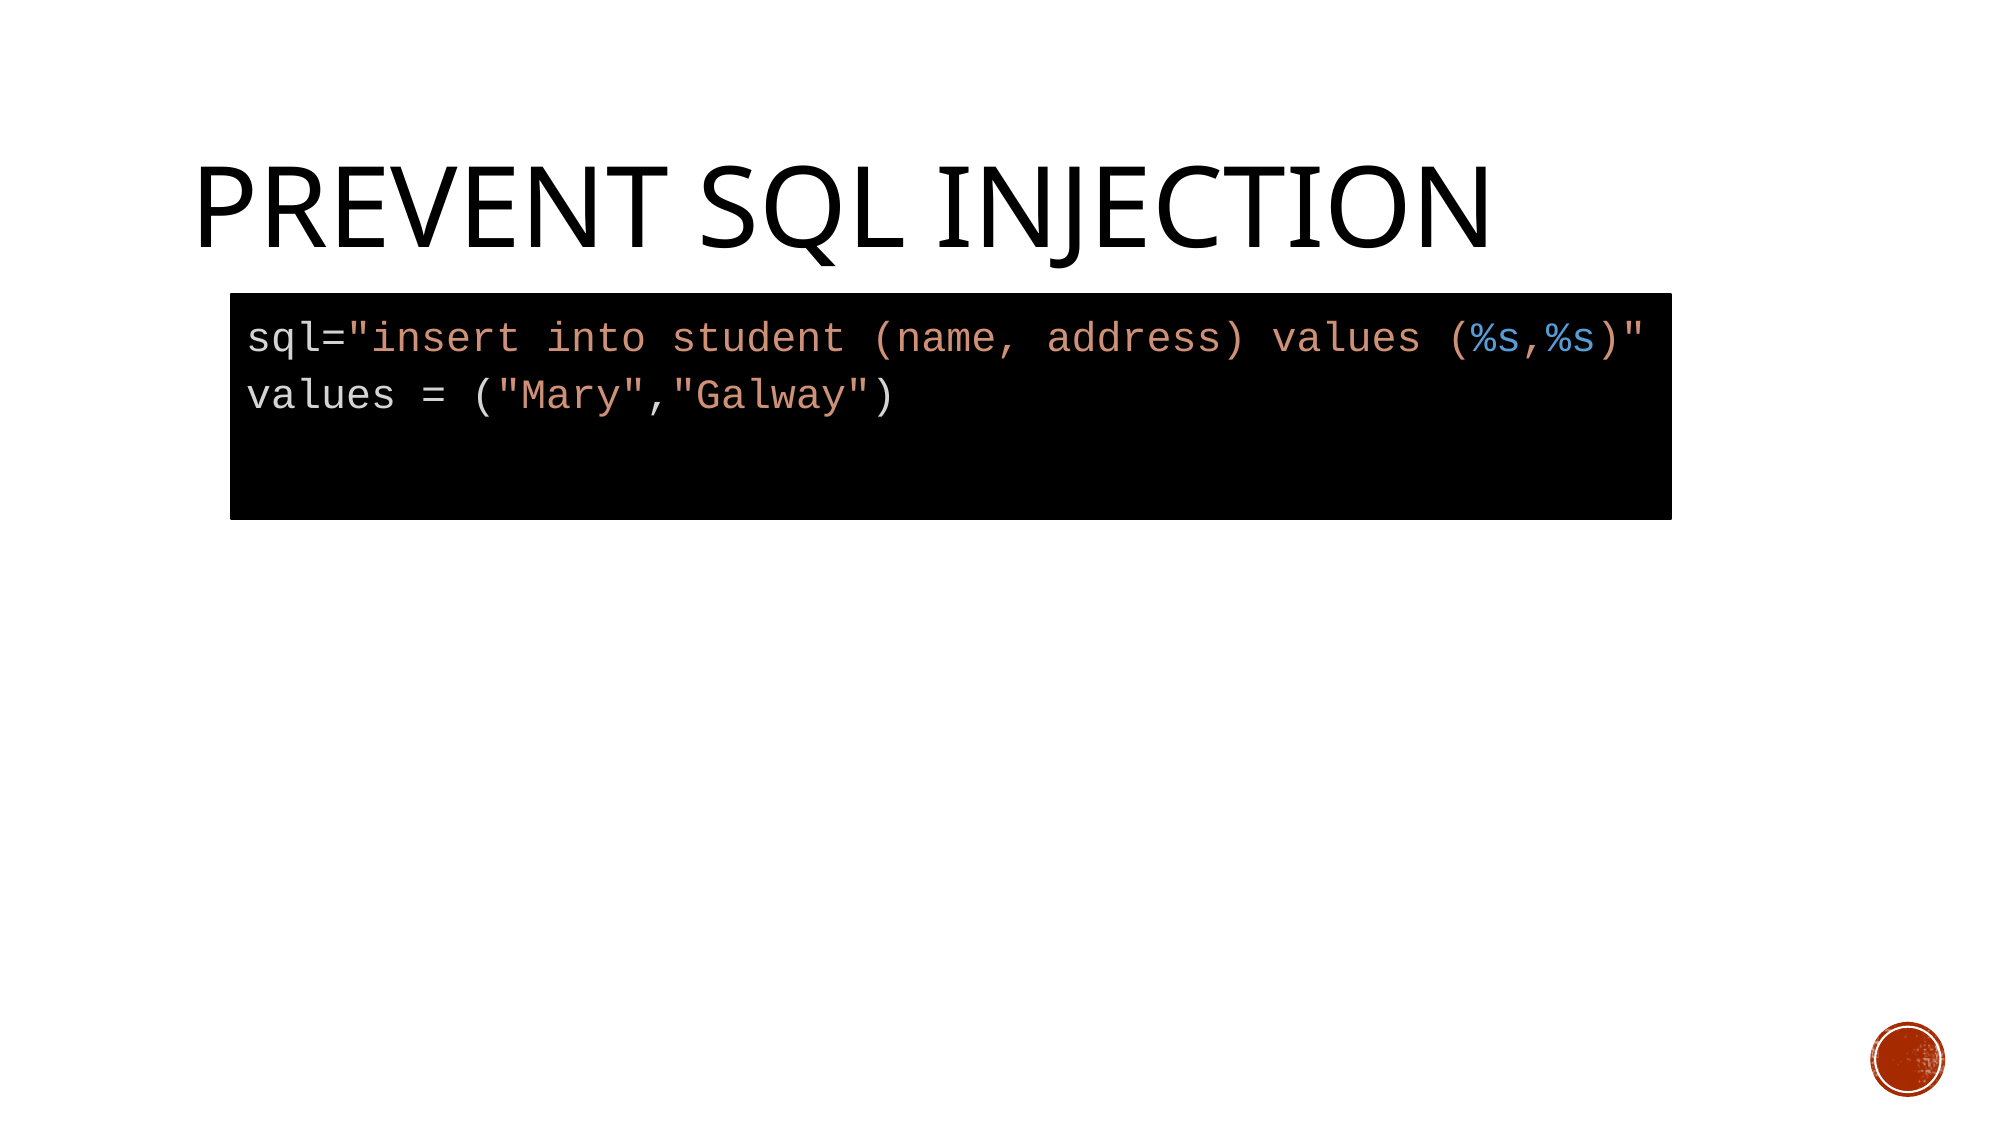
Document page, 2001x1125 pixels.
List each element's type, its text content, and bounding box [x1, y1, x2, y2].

text_box sql="insert into student (name, address) values (%s,%s)" values = ("Mary","Galway") [230, 293, 1672, 520]
title Prevent sql injection [175, 79, 1826, 344]
